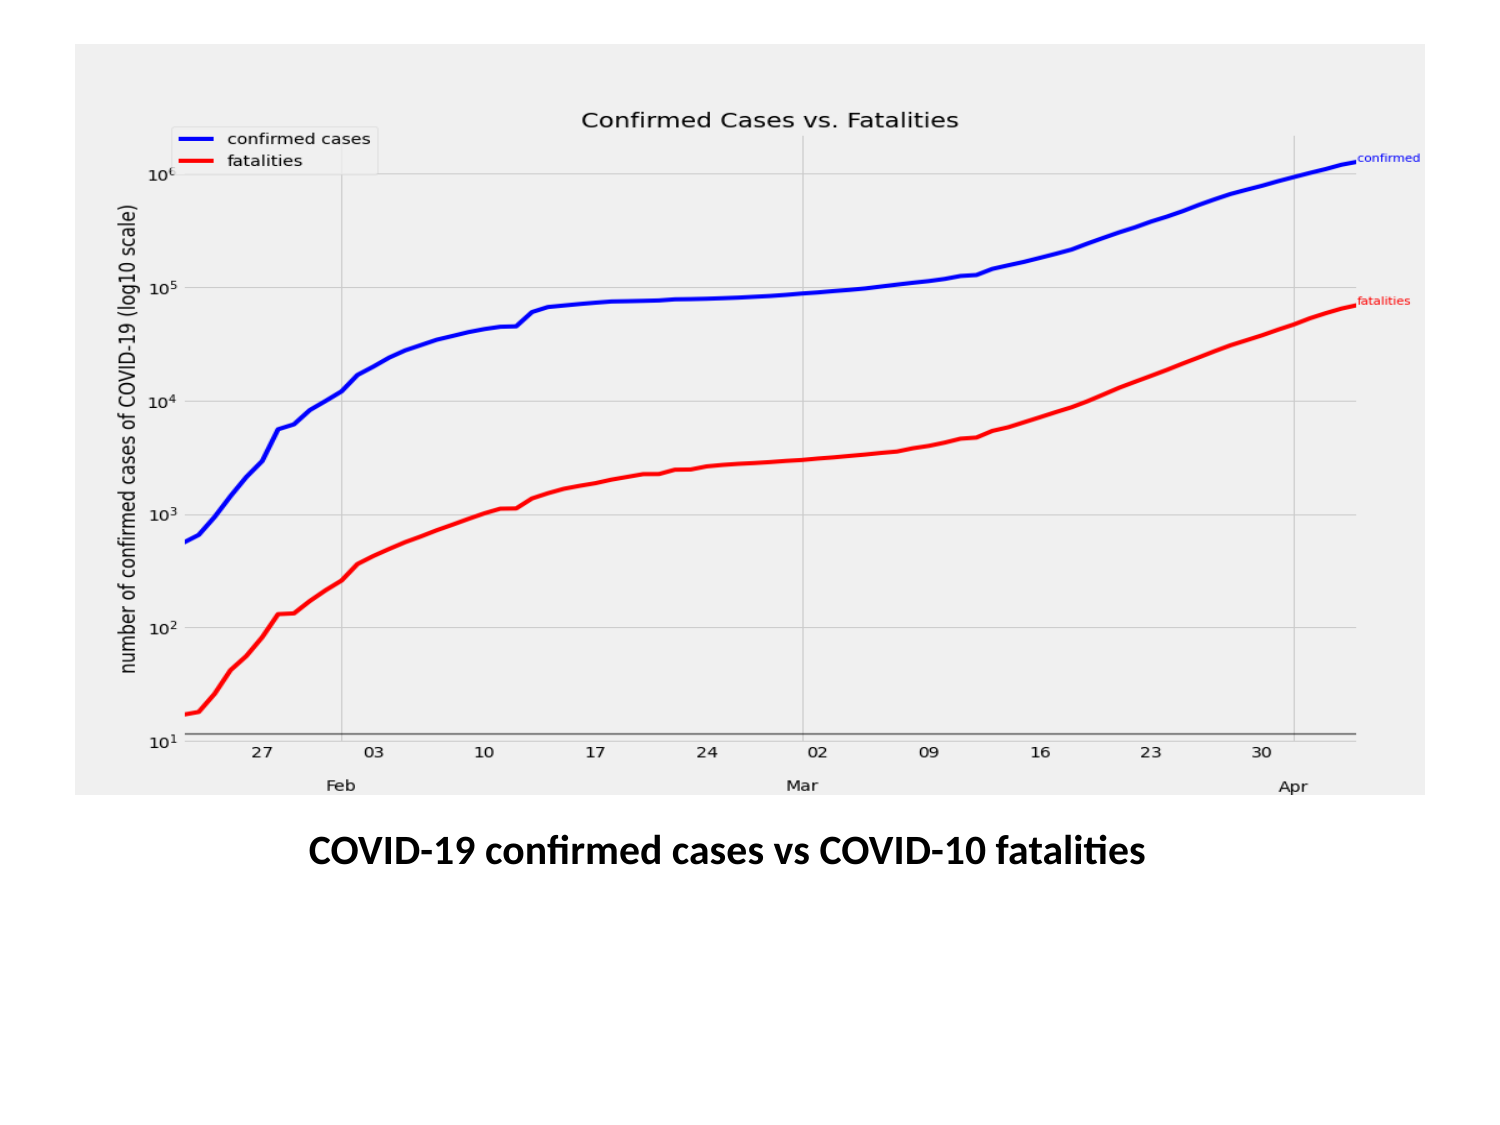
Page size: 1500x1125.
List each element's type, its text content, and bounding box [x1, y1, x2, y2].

title COVID-19 confirmed cases vs COVID-10 fatalities [294, 802, 1194, 881]
picture [74, 44, 1426, 796]
